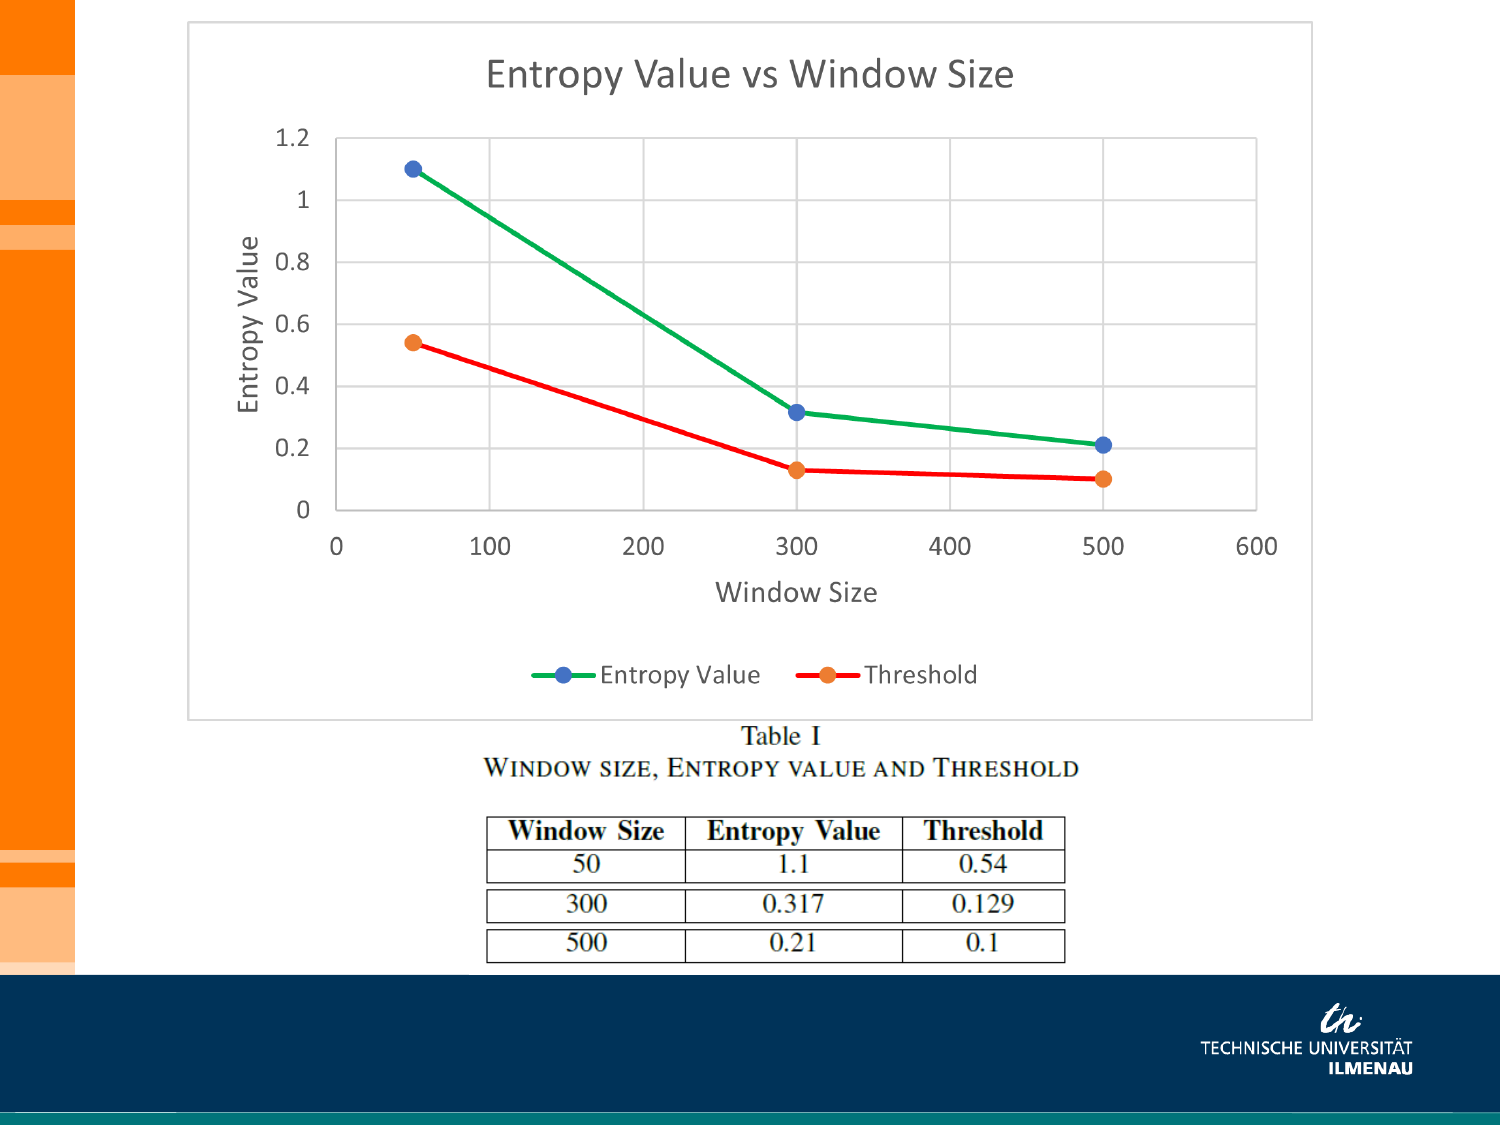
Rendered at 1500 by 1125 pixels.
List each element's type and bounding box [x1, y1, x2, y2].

picture [1200, 1003, 1413, 1075]
picture [469, 725, 1090, 975]
picture [187, 21, 1313, 721]
